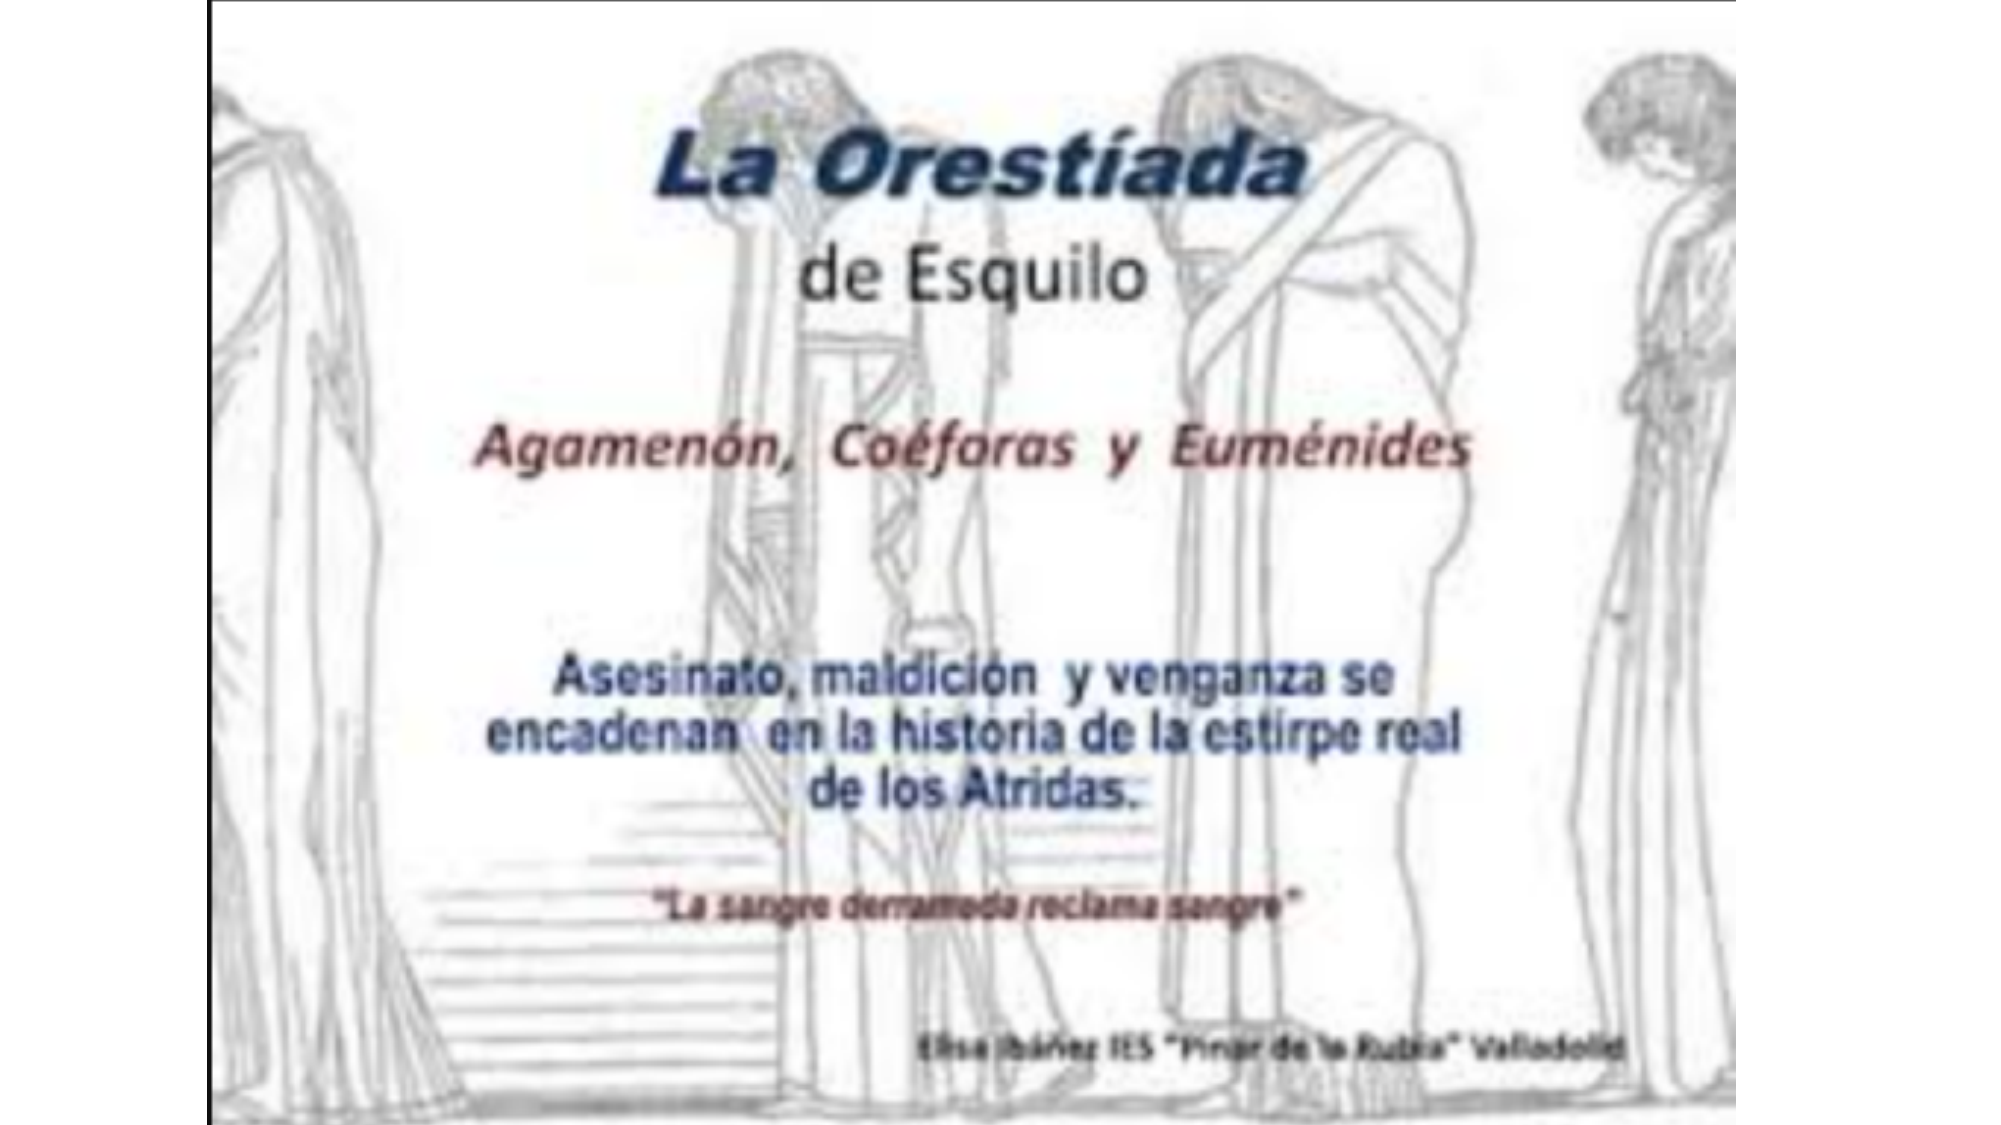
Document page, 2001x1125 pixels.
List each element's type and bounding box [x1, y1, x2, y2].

picture [207, 0, 1736, 1125]
